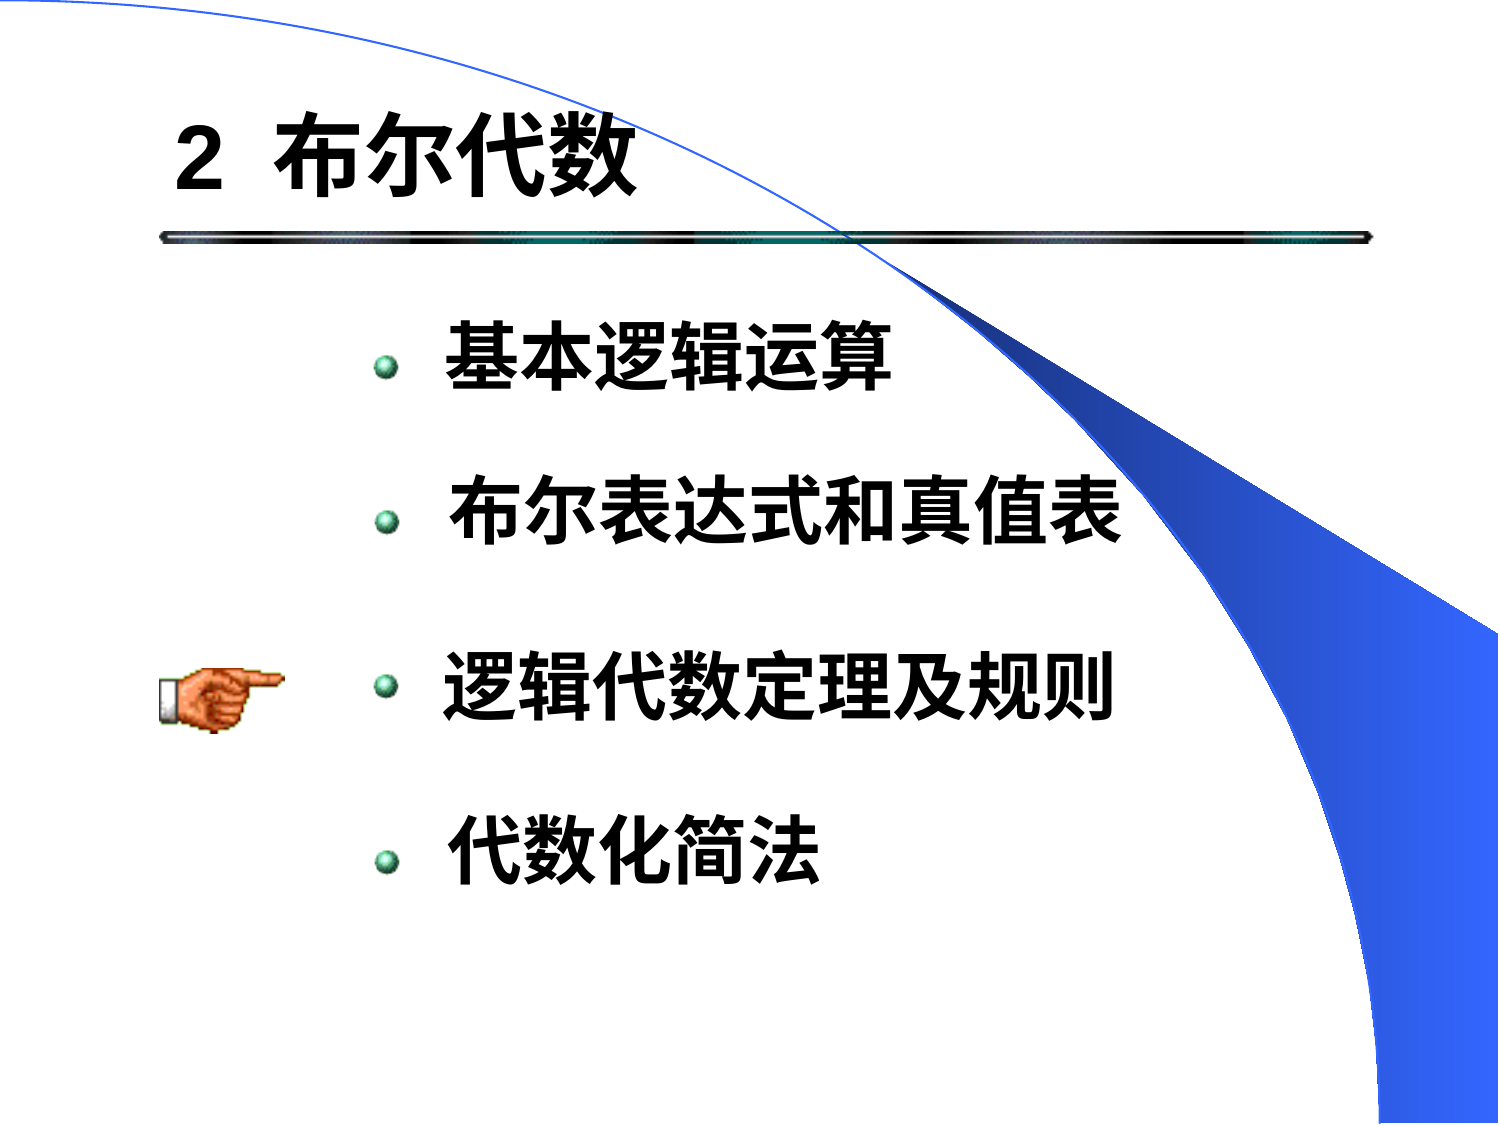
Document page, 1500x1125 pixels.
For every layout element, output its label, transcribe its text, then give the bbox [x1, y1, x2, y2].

picture [372, 508, 402, 538]
text_box 逻辑代数定理及规则 [427, 632, 1249, 737]
picture [371, 354, 401, 383]
text_box 代数化简法 [432, 796, 1056, 902]
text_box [159, 668, 285, 734]
text_box 2 布尔代数 [159, 90, 1294, 215]
picture [159, 231, 1377, 244]
text_box 布尔表达式和真值表 [433, 455, 1178, 561]
picture [371, 673, 401, 703]
picture [372, 849, 402, 879]
text_box 基本逻辑运算 [430, 301, 1151, 407]
